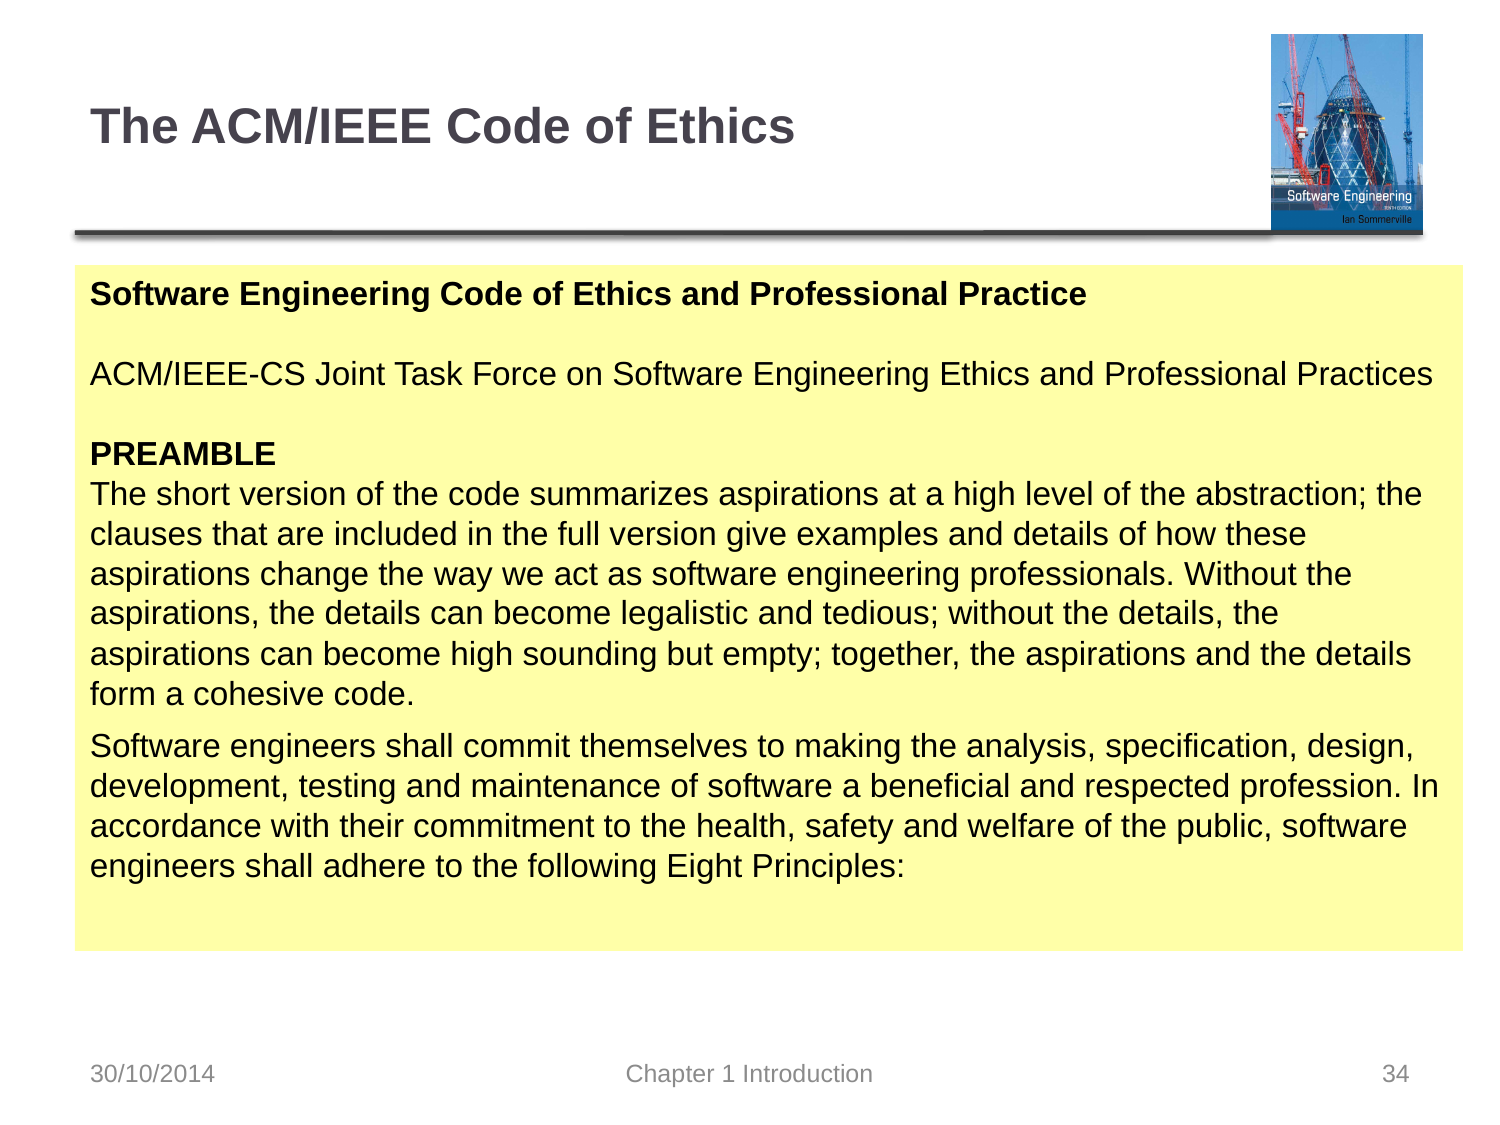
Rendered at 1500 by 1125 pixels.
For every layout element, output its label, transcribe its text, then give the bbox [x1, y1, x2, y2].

text_box Software Engineering Code of Ethics and Professional Practice ACM/IEEE-CS Joint Task Force on Software Engineering Ethics and Professional Practices PREAMBLE The short version of the code summarizes aspirations at a high level of the abstraction; the clauses that are included in the full version give examples and details of how these aspirations change the way we act as software engineering professionals. Without the aspirations, the details can become legalistic and tedious; without the details, the aspirations can become high sounding but empty; together, the aspirations and the details form a cohesive code. Software engineers shall commit themselves to making the analysis, specification, design, development, testing and maintenance of software a beneficial and respected profession. In accordance with their commitment to the health, safety and welfare of the public, software engineers shall adhere to the following Eight Principles: [74, 265, 1463, 951]
title The ACM/IEEE Code of Ethics [74, 54, 1203, 192]
slide_number 34 [1074, 1042, 1425, 1103]
picture [1271, 34, 1423, 230]
footer Chapter 1 Introduction [512, 1042, 988, 1103]
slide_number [75, 1042, 425, 1103]
